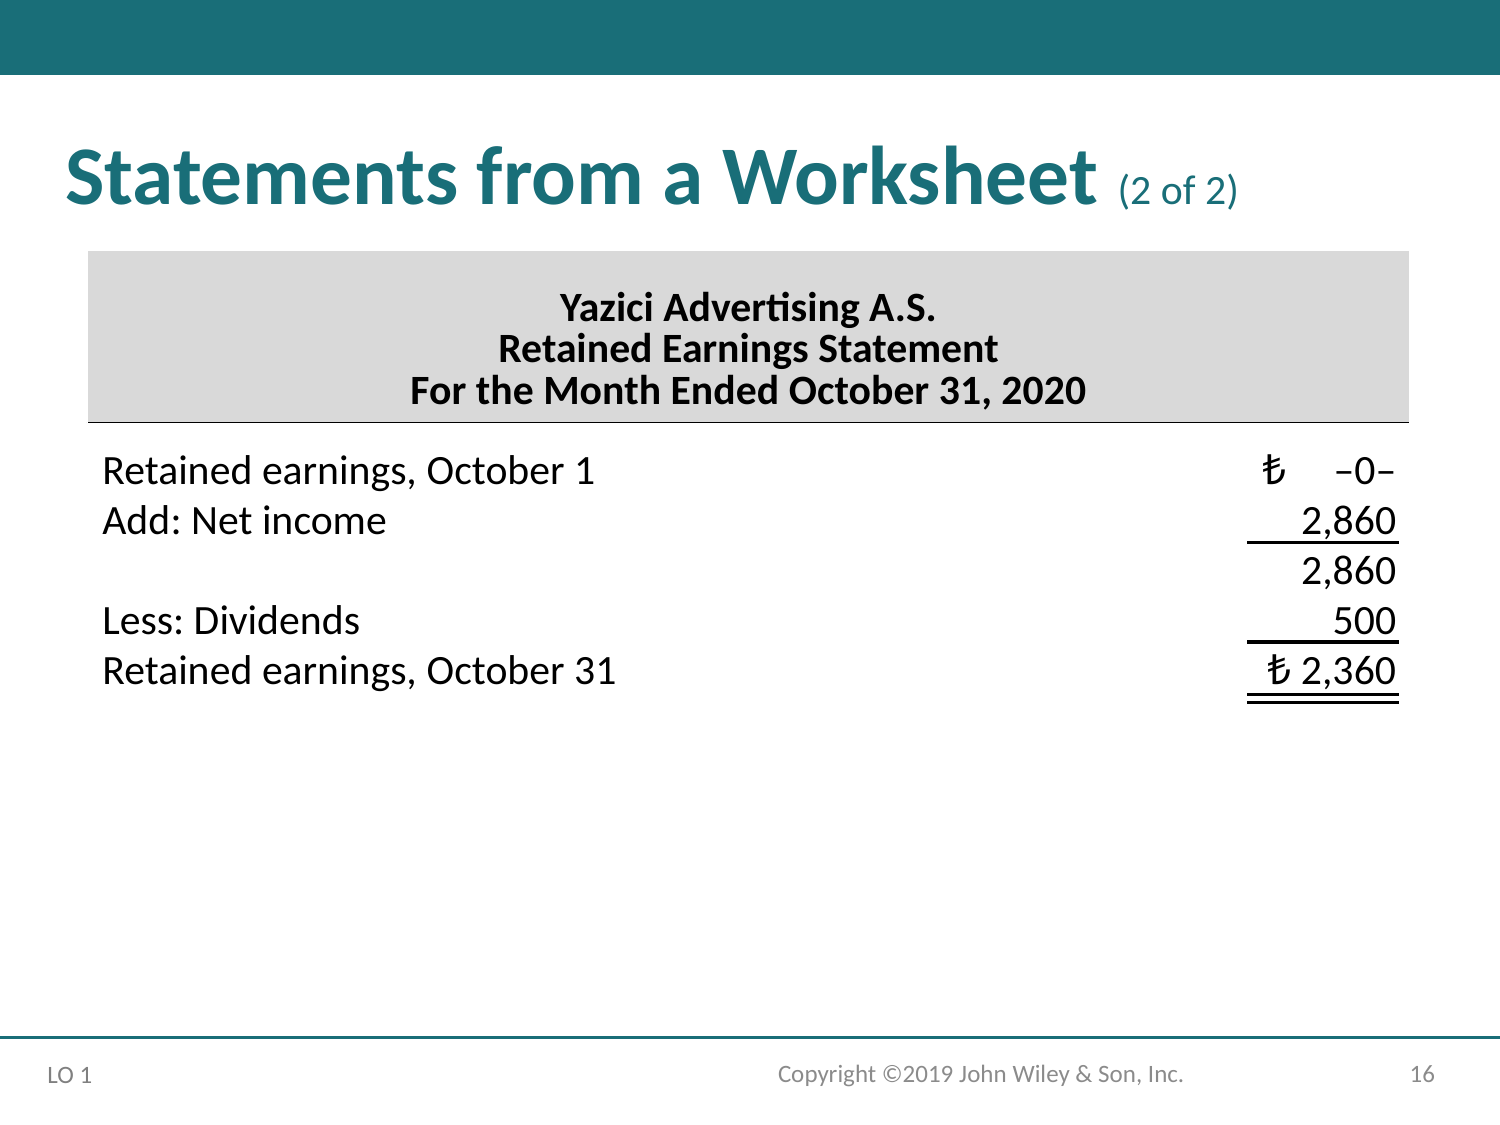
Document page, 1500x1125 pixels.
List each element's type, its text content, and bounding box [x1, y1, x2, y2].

footer Copyright ©2019 John Wiley & Son, Inc. [731, 1042, 1059, 1103]
list LO 1 [37, 1051, 118, 1125]
text_box Retained earnings, October 1 ₺ –0– Add: Net income 2,860 2,860 Less: Dividends 500 Retained earnings, October 31 ₺ 2,360 [87, 435, 1425, 700]
table_header Yazici Advertising A.S. Retained Earnings Statement For the Month Ended October 31, 2020 [88, 251, 1409, 422]
slide_number 16 [1059, 1042, 1450, 1103]
title Statements from a Worksheet (2 of 2) [50, 125, 1488, 328]
